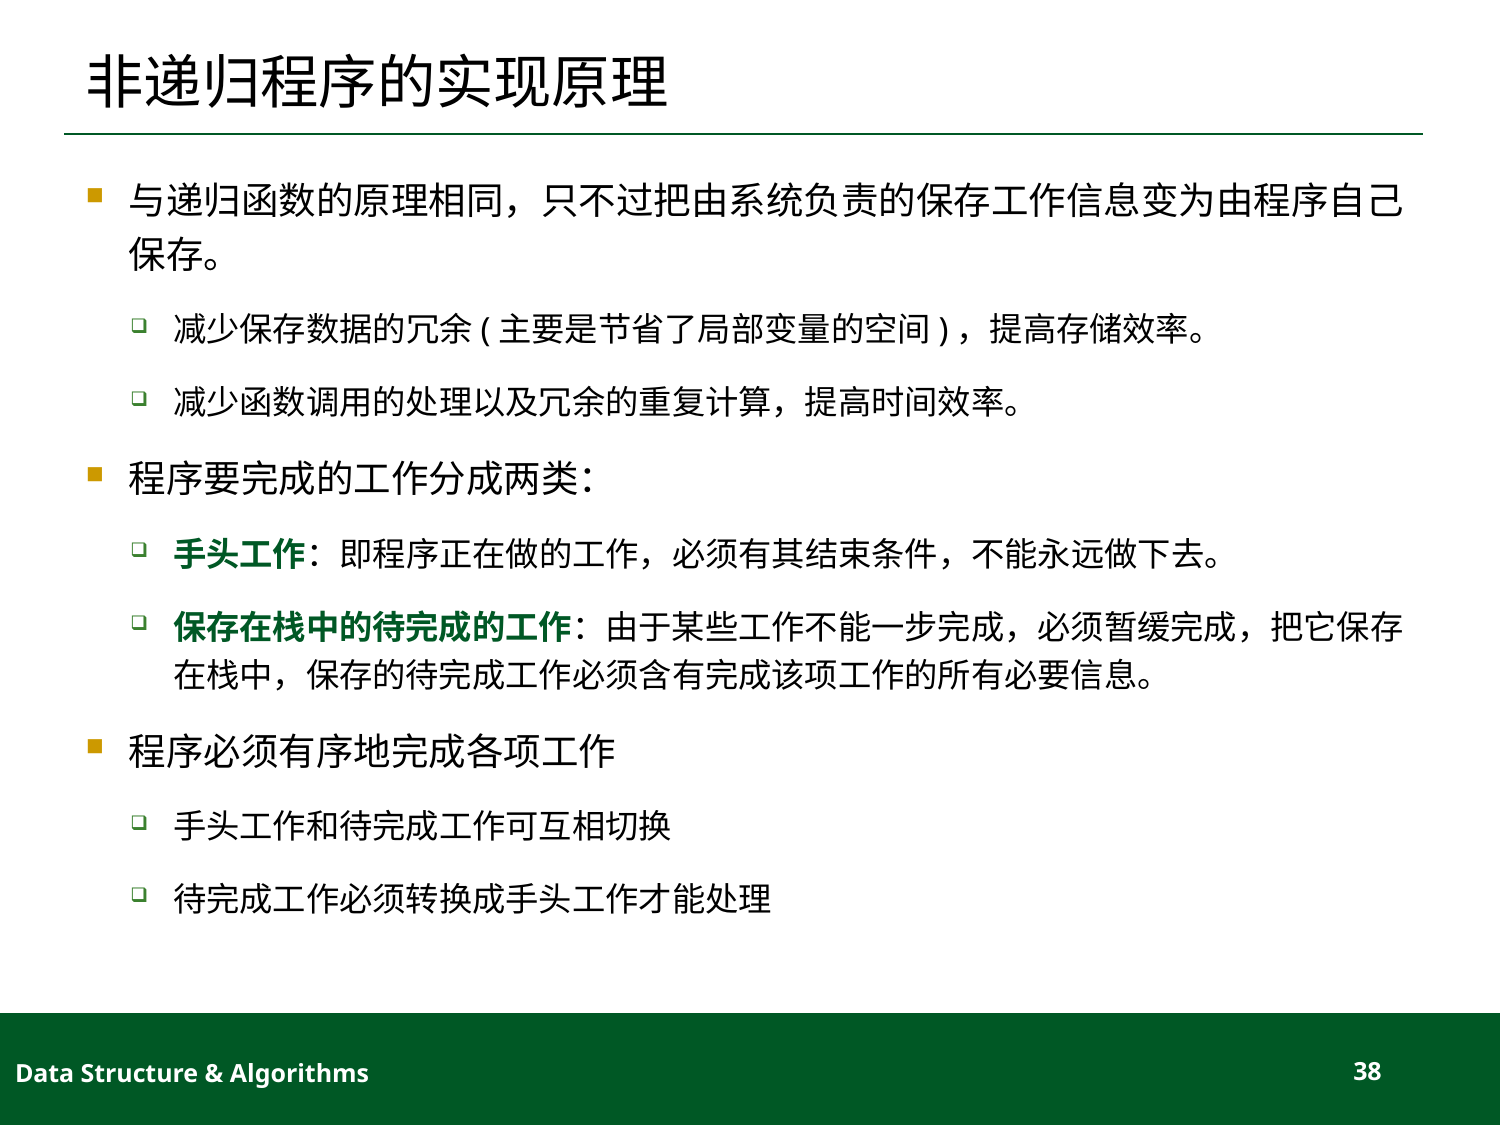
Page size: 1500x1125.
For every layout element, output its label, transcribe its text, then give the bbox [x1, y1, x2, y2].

footer Data Structure & Algorithms [0, 1042, 507, 1103]
title 非递归程序的实现原理 [70, 34, 1430, 135]
list 与递归函数的原理相同，只不过把由系统负责的保存工作信息变为由程序自己保存。 减少保存数据的冗余(主要是节省了局部变量的空间)，提高存储效率。 减少函数调用的处理以及冗余的重复计算，提高时间效率。 程序要完成的工作分成两类： 手头工作：即程序正在做的工作，必须有其结束条件，不能永远做下去。 保存在栈中的待完成的工作：由于某些工作不能一步完成，必须暂缓完成，把它保存在栈中，保存的待完成工作必须含有完成该项工作的所有必要信息。 程序必须有序地完成各项工作 手头工作和待完成工作可互相切换 待完成工作必须转换成手头工作才能处理 [70, 160, 1430, 991]
slide_number 38 [1059, 1042, 1397, 1103]
